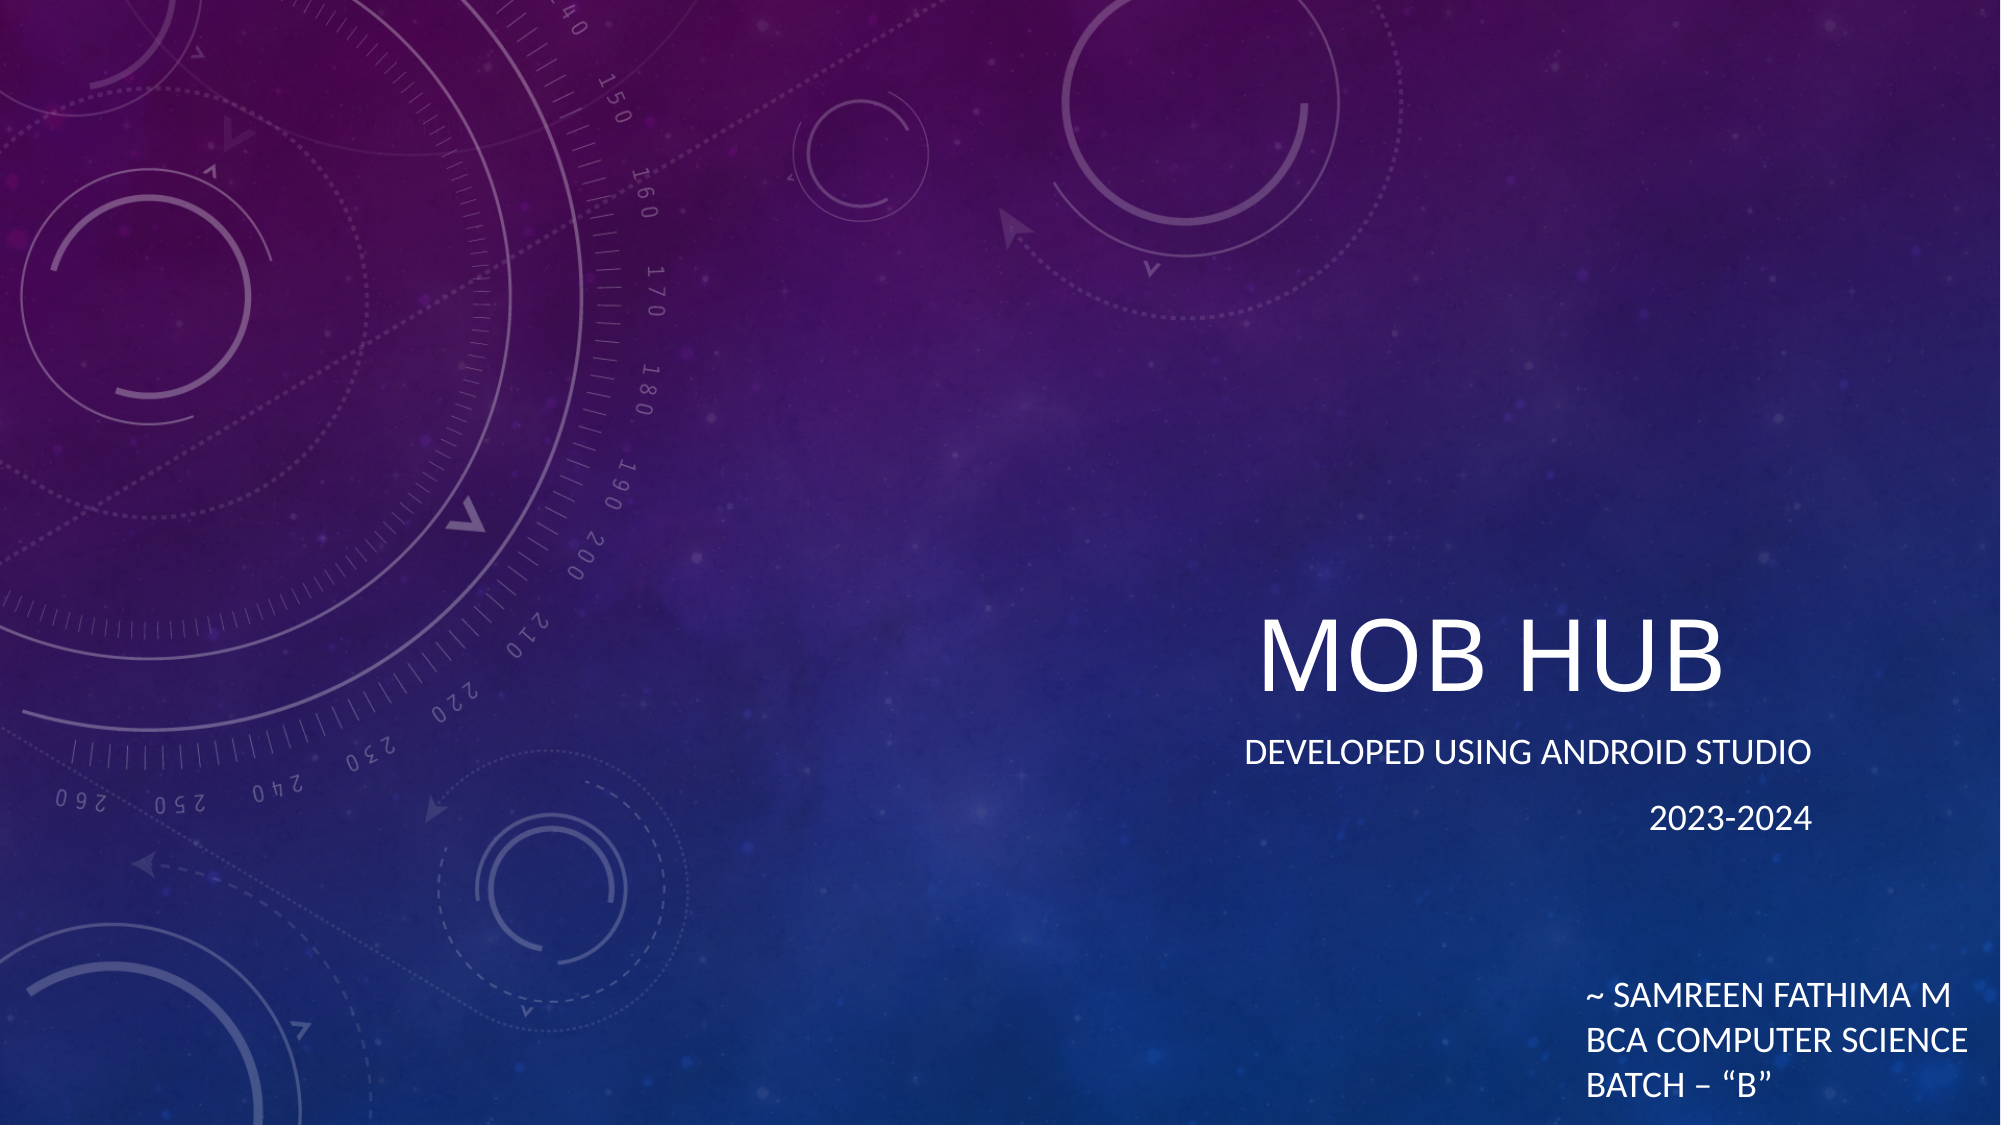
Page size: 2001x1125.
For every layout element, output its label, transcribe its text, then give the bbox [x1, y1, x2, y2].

title Mob hub [835, 322, 1742, 719]
text_box ~ SAMREEN FATHIMA M BCA COMPUTER SCIENCE BATCH – “B” [1570, 872, 2000, 1113]
subtitle Developed using android studio 2023-2024 [650, 719, 1828, 950]
picture [0, 0, 2001, 1125]
